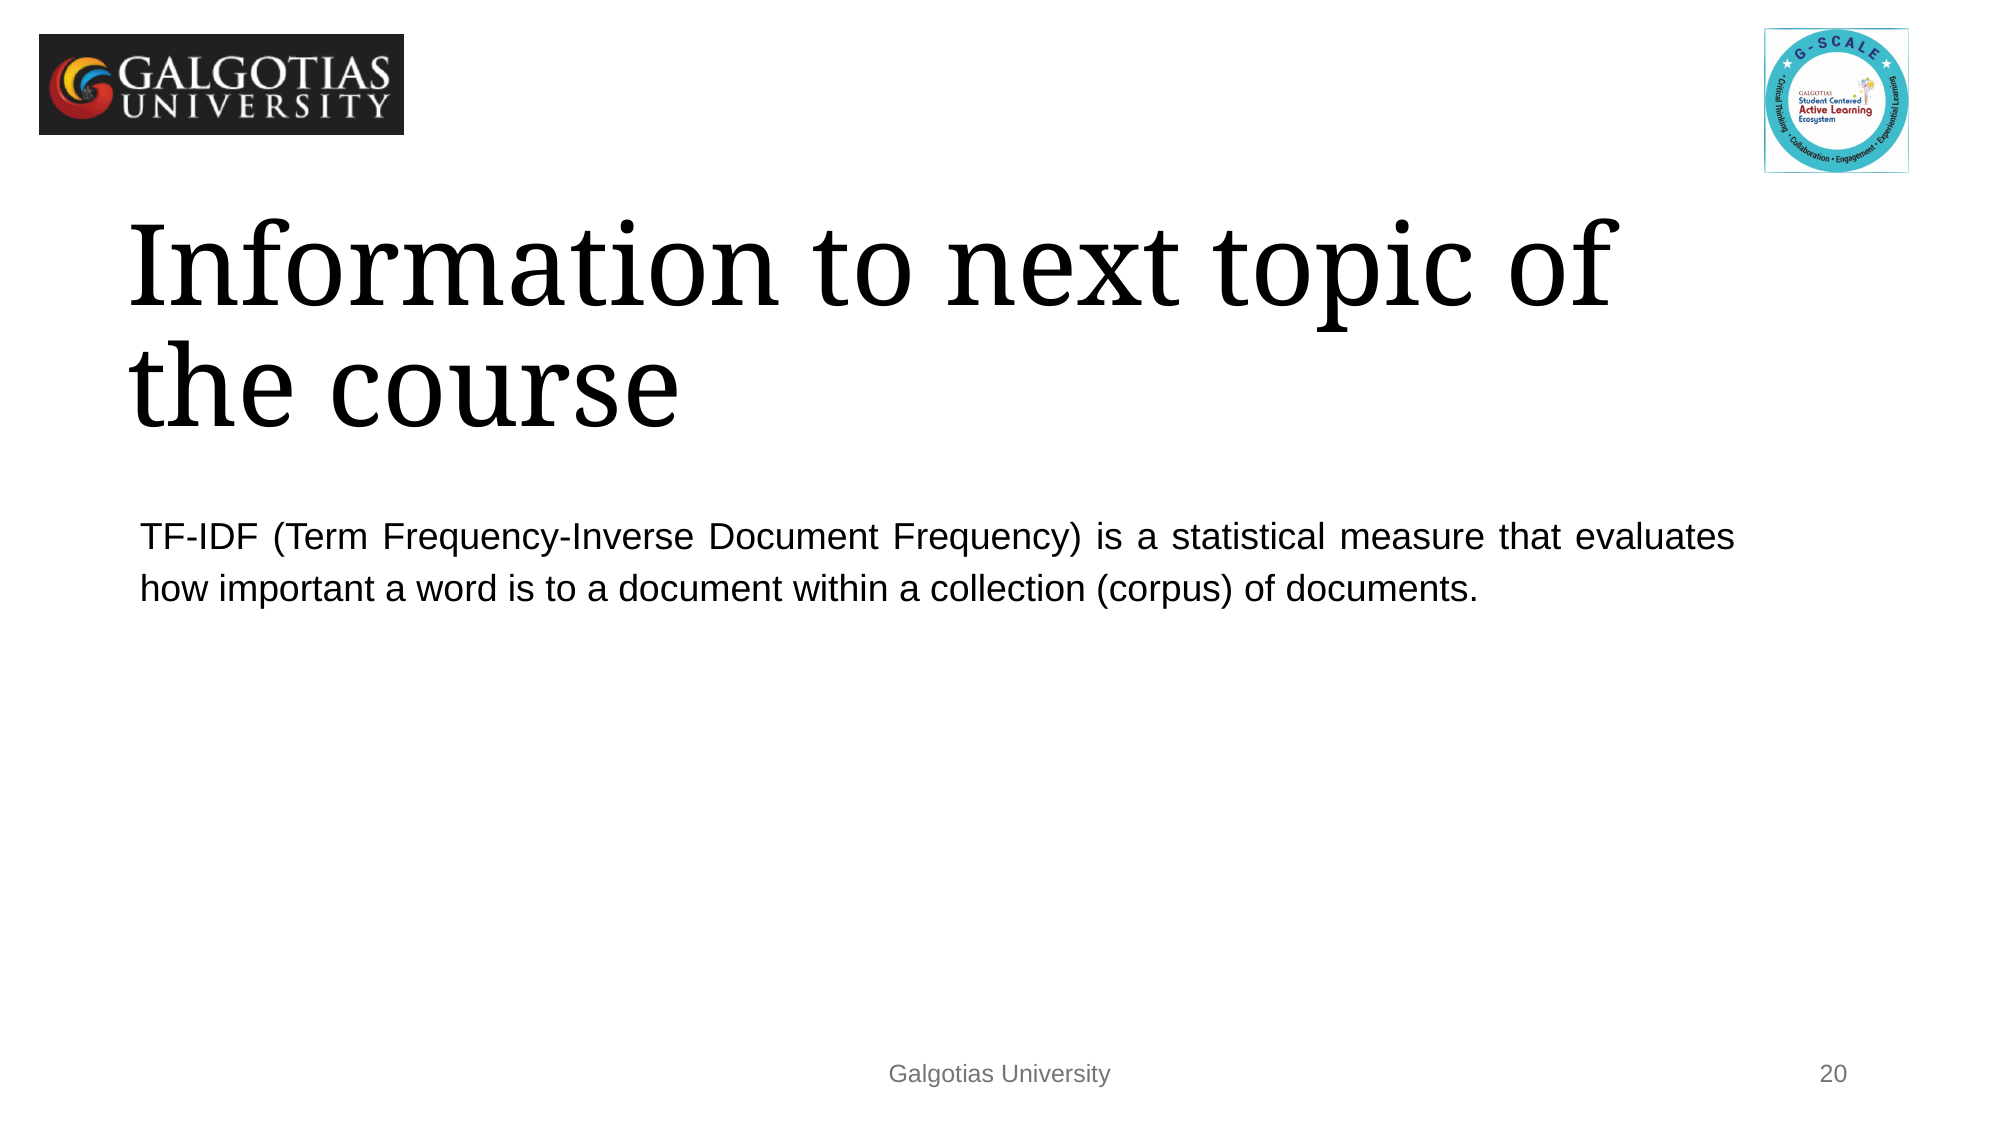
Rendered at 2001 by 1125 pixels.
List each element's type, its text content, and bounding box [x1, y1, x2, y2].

slide_number 20 [1412, 1042, 1863, 1103]
picture [1764, 28, 1909, 173]
text_box TF-IDF (Term Frequency-Inverse Document Frequency) is a statistical measure that evaluates how important a word is to a document within a collection (corpus) of documents. [124, 490, 1751, 625]
footer Galgotias University [662, 1042, 1338, 1103]
picture [39, 33, 404, 135]
title Information to next topic of the course [112, 199, 1723, 460]
